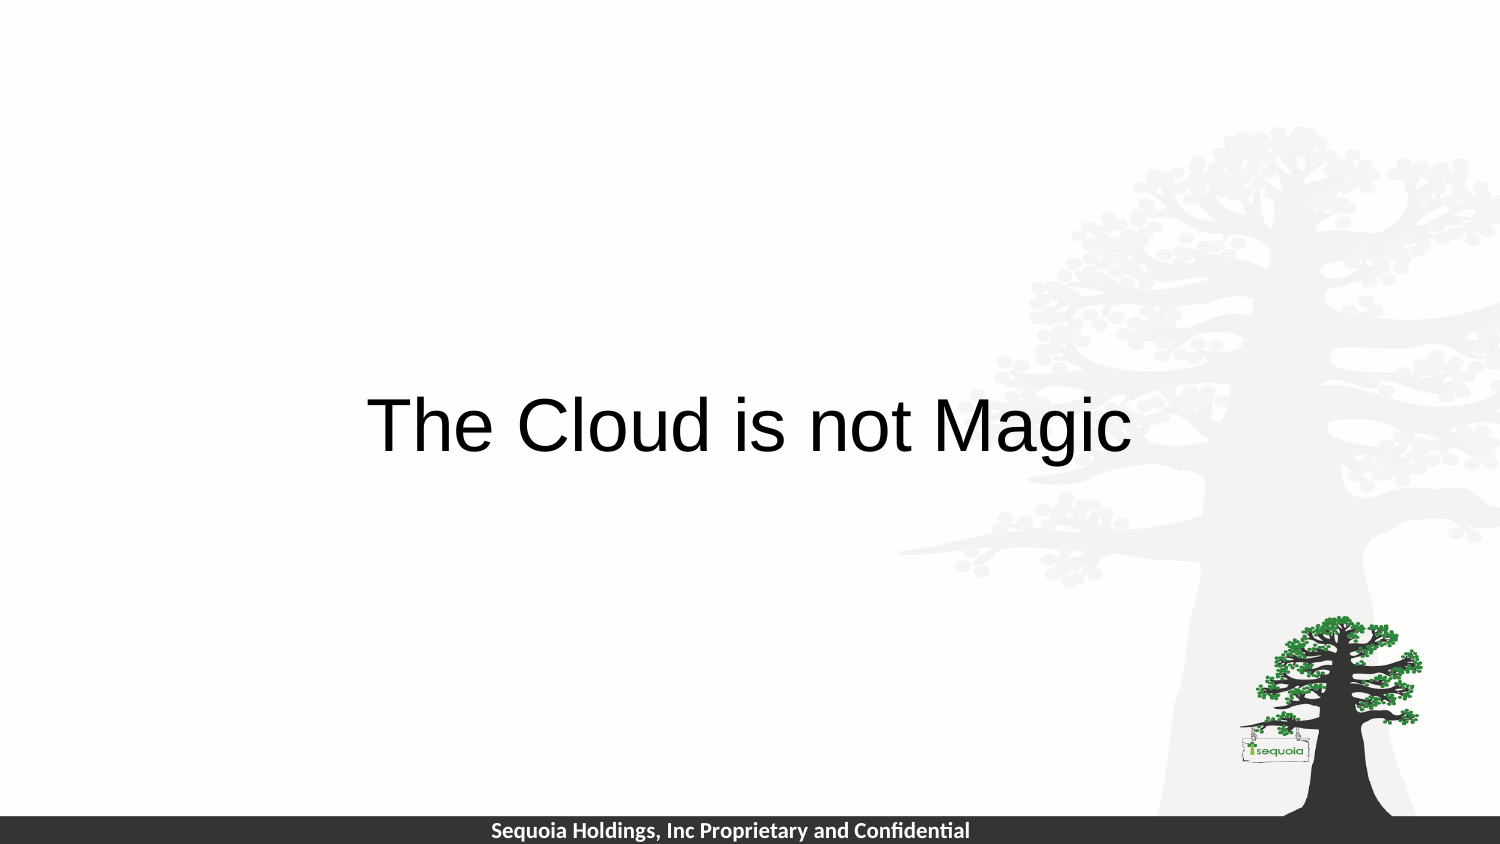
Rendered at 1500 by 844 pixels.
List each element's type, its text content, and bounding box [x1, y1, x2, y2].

title The Cloud is not Magic [51, 352, 1449, 491]
footer Sequoia Holdings, Inc Proprietary and Confidential [375, 814, 1088, 844]
picture [0, 0, 1500, 844]
